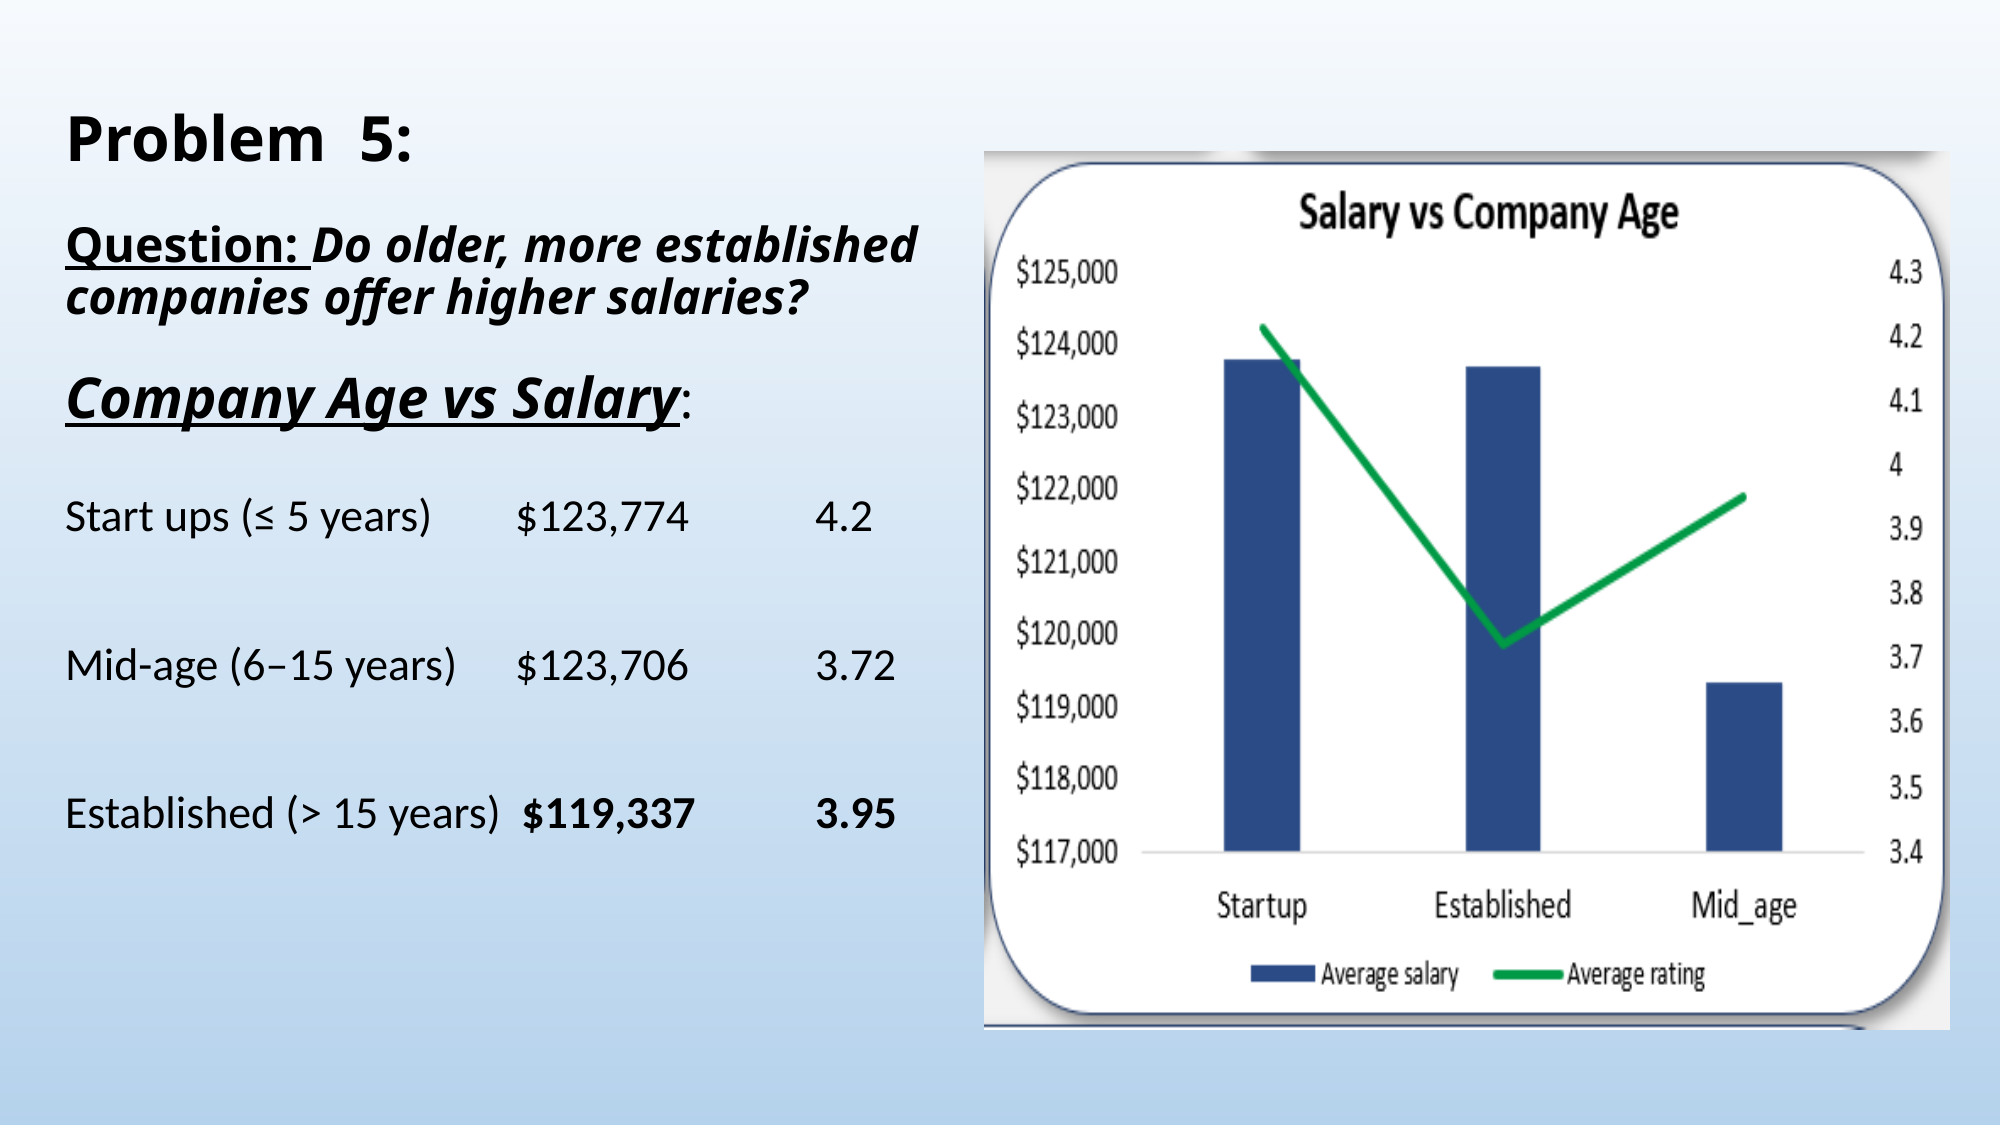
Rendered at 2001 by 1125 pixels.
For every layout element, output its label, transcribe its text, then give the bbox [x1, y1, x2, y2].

list Start ups (≤ 5 years) $123,774 4.2 Mid-age (6–15 years) $123,706 3.72 Established (> 15 years) $119,337 3.95 [50, 403, 984, 1030]
title Problem 5: Question: Do older, more established companies offer higher salaries? Company Age vs Salary: [50, 61, 958, 403]
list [984, 151, 1950, 1030]
